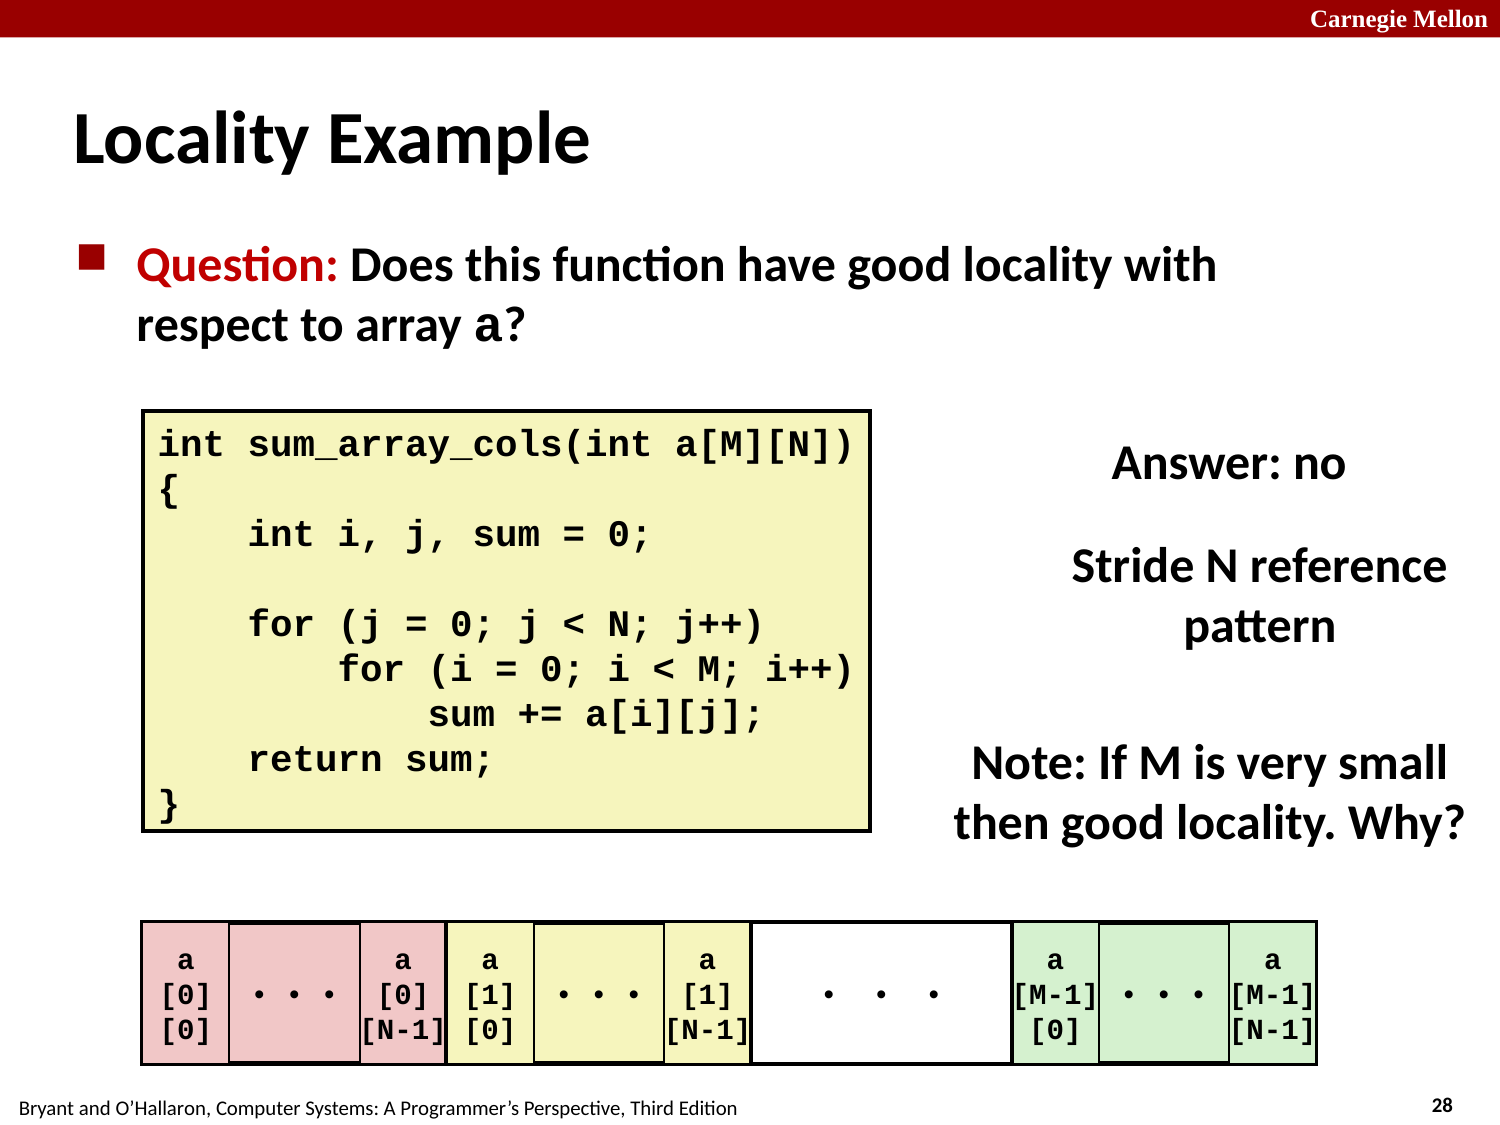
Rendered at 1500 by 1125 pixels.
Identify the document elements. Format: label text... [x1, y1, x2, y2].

list Question: Does this function have good locality with respect to array a? [64, 223, 1361, 1040]
text_box int sum_array_cols(int a[M][N]) { int i, j, sum = 0; for (j = 0; j < N; j++) for (i = 0; i < M; i++) sum += a[i][j]; return sum; } [142, 411, 871, 831]
text_box Note: If M is very small then good locality. Why? [933, 721, 1486, 857]
text_box Answer: no [1096, 422, 1362, 497]
title Locality Example [58, 71, 1305, 197]
text_box Stride N reference pattern [1056, 524, 1463, 660]
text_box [141, 922, 1317, 1064]
